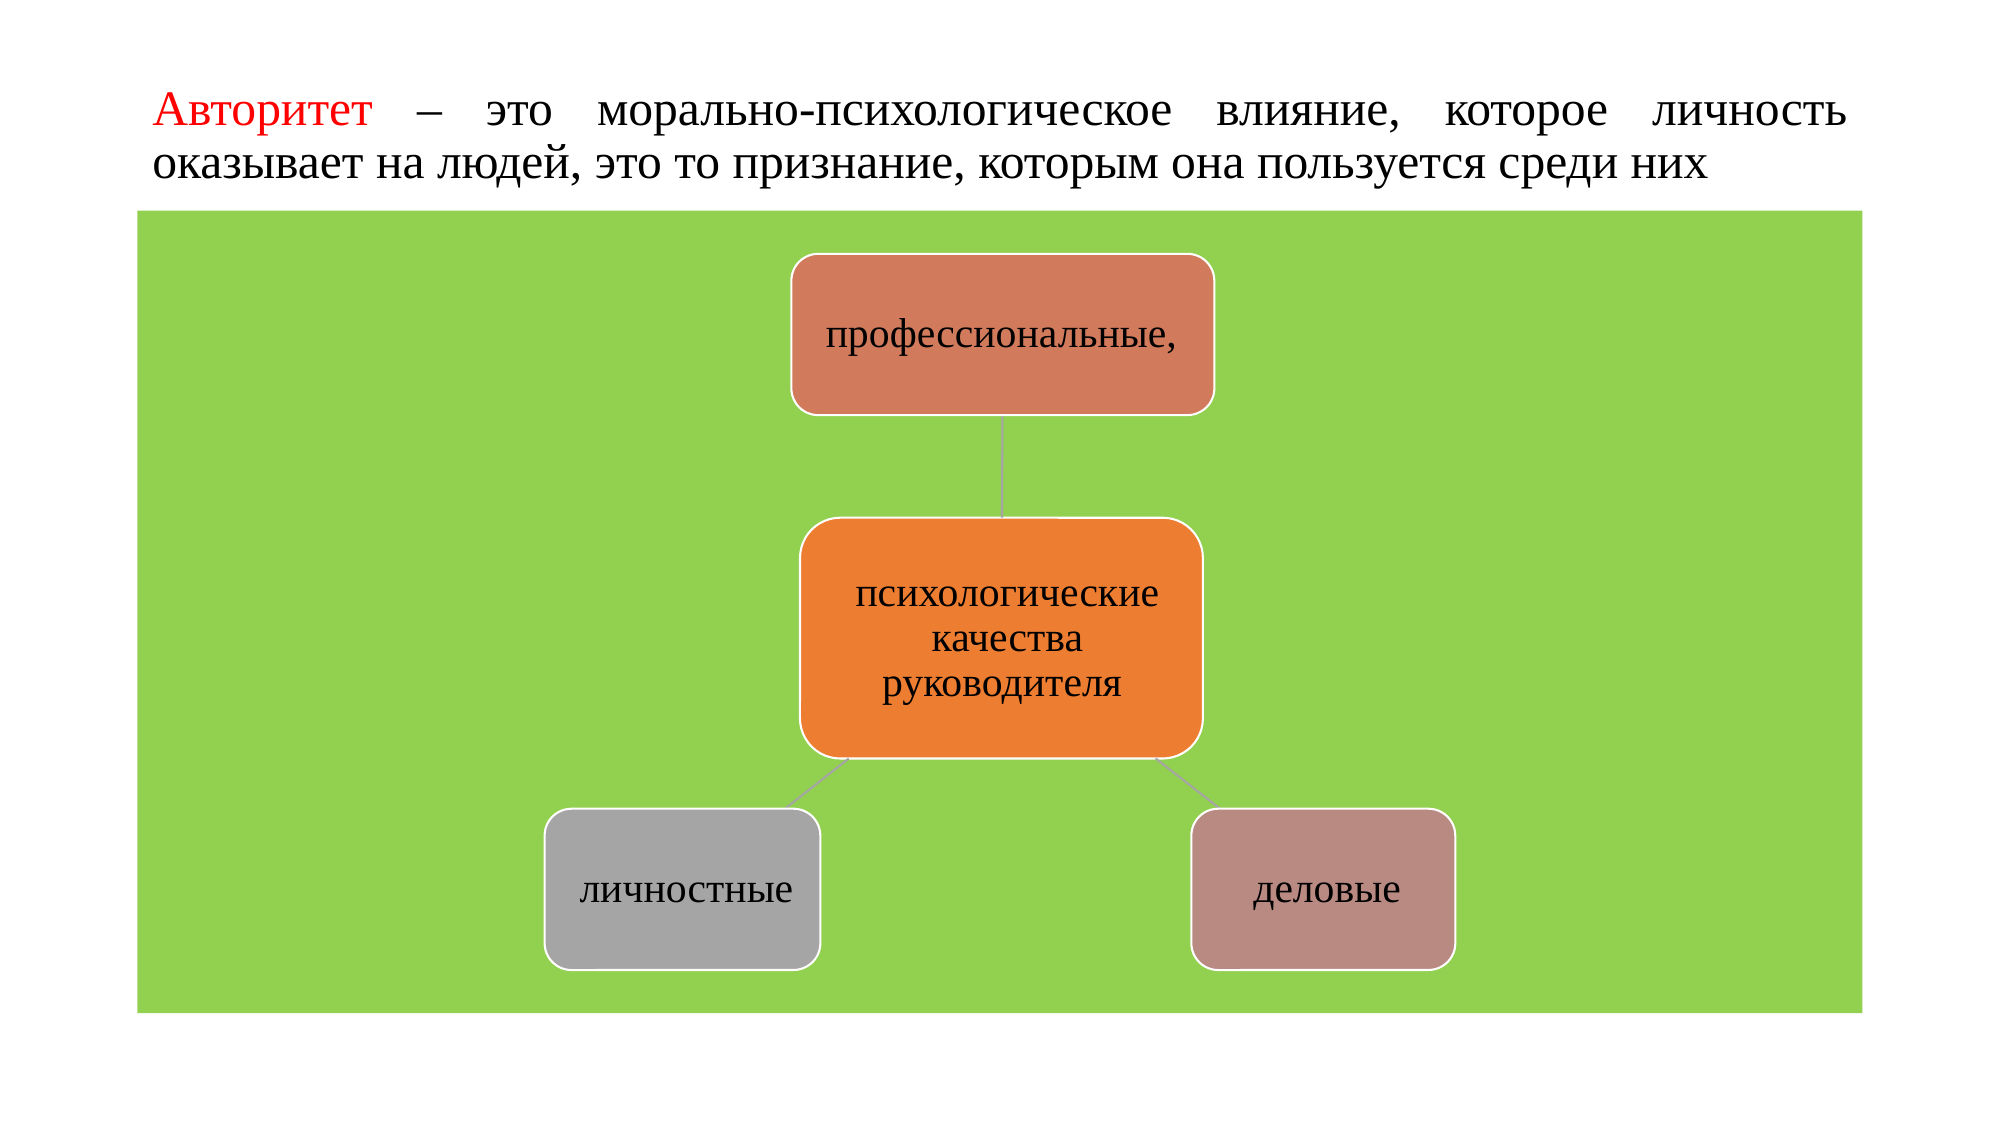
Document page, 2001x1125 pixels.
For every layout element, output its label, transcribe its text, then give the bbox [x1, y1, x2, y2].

title Авторитет – это морально-психологическое влияние, которое личность оказывает на людей, это то признание, которым она пользуется среди них [137, 59, 1863, 210]
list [137, 210, 1863, 1014]
